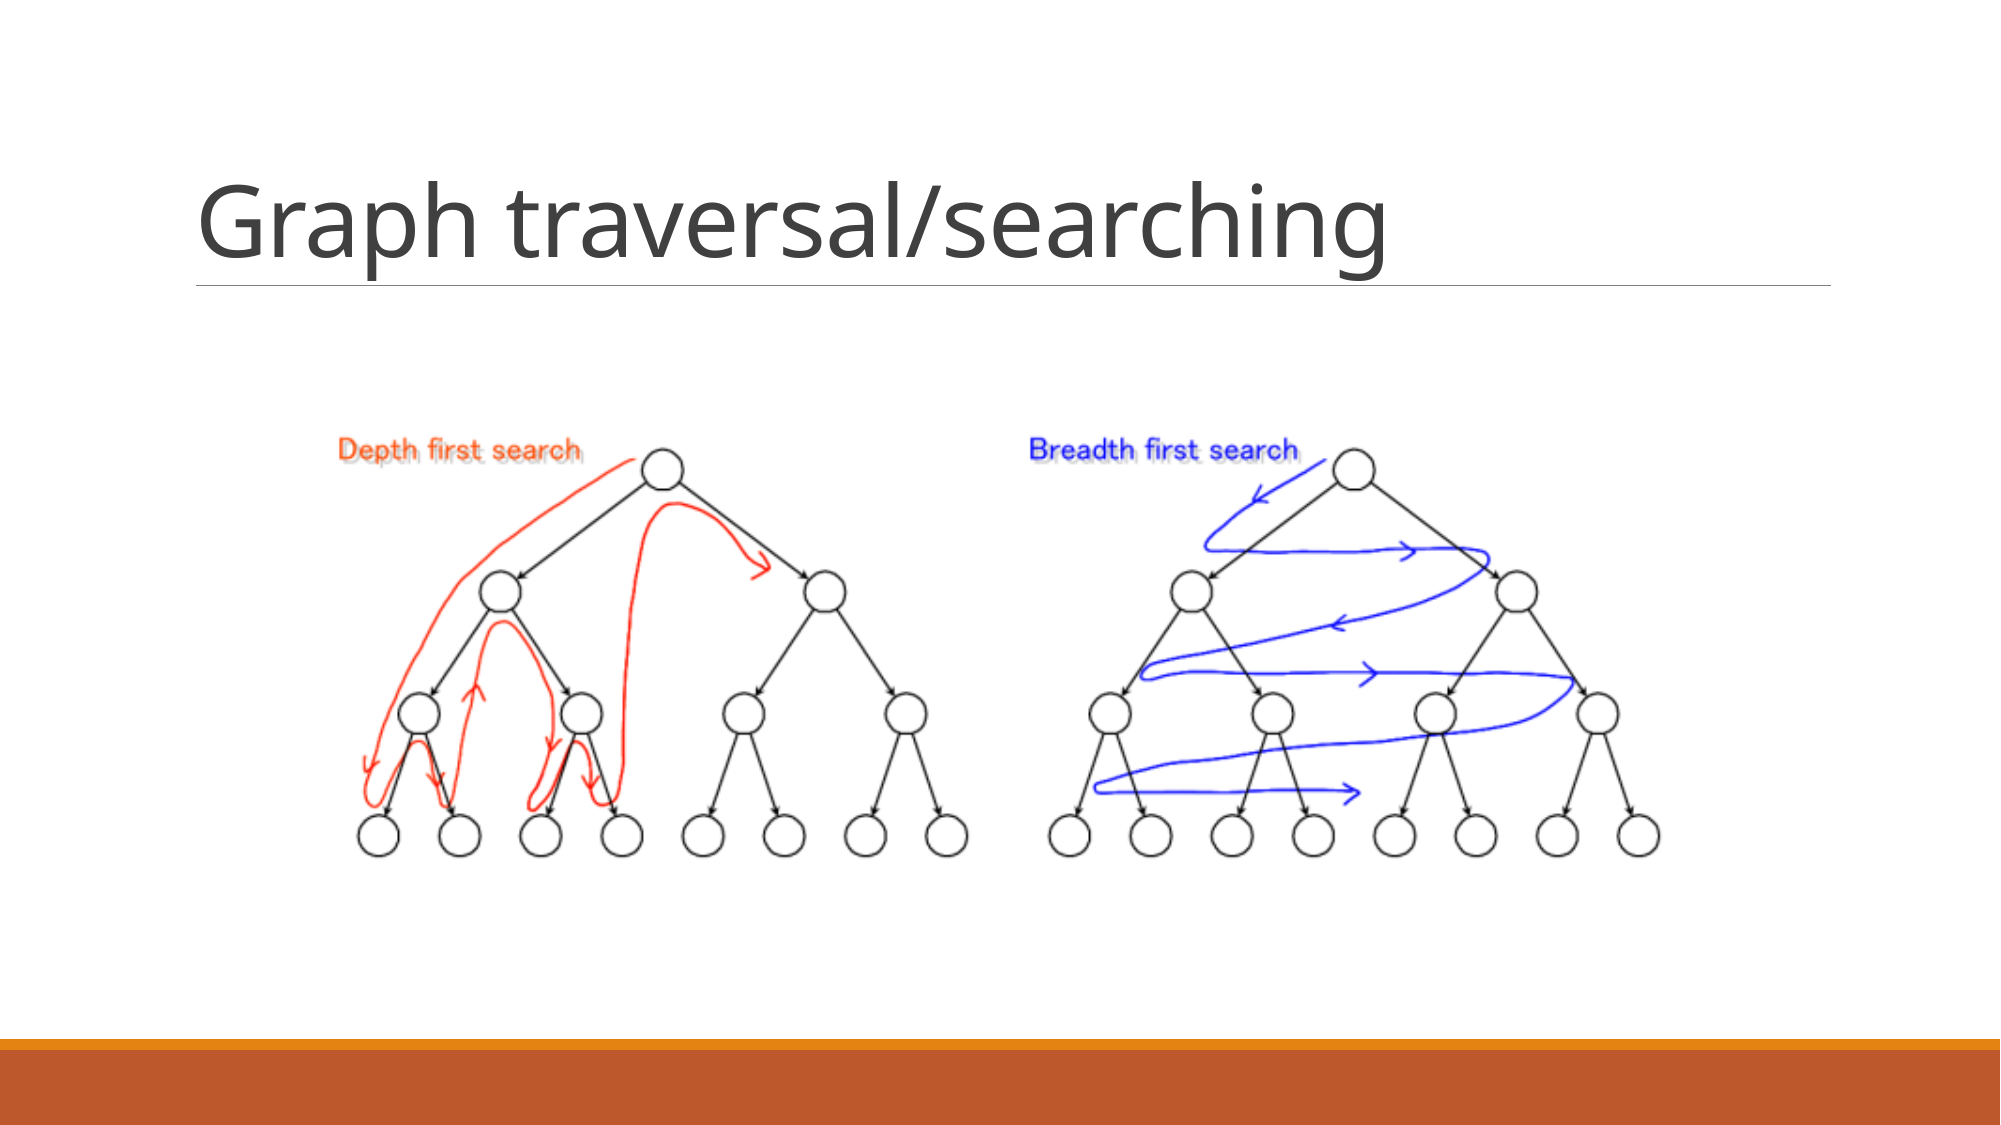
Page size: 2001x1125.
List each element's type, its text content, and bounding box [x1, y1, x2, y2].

picture [1011, 411, 1696, 893]
title Graph traversal/searching [180, 47, 1830, 285]
picture [320, 411, 1005, 893]
